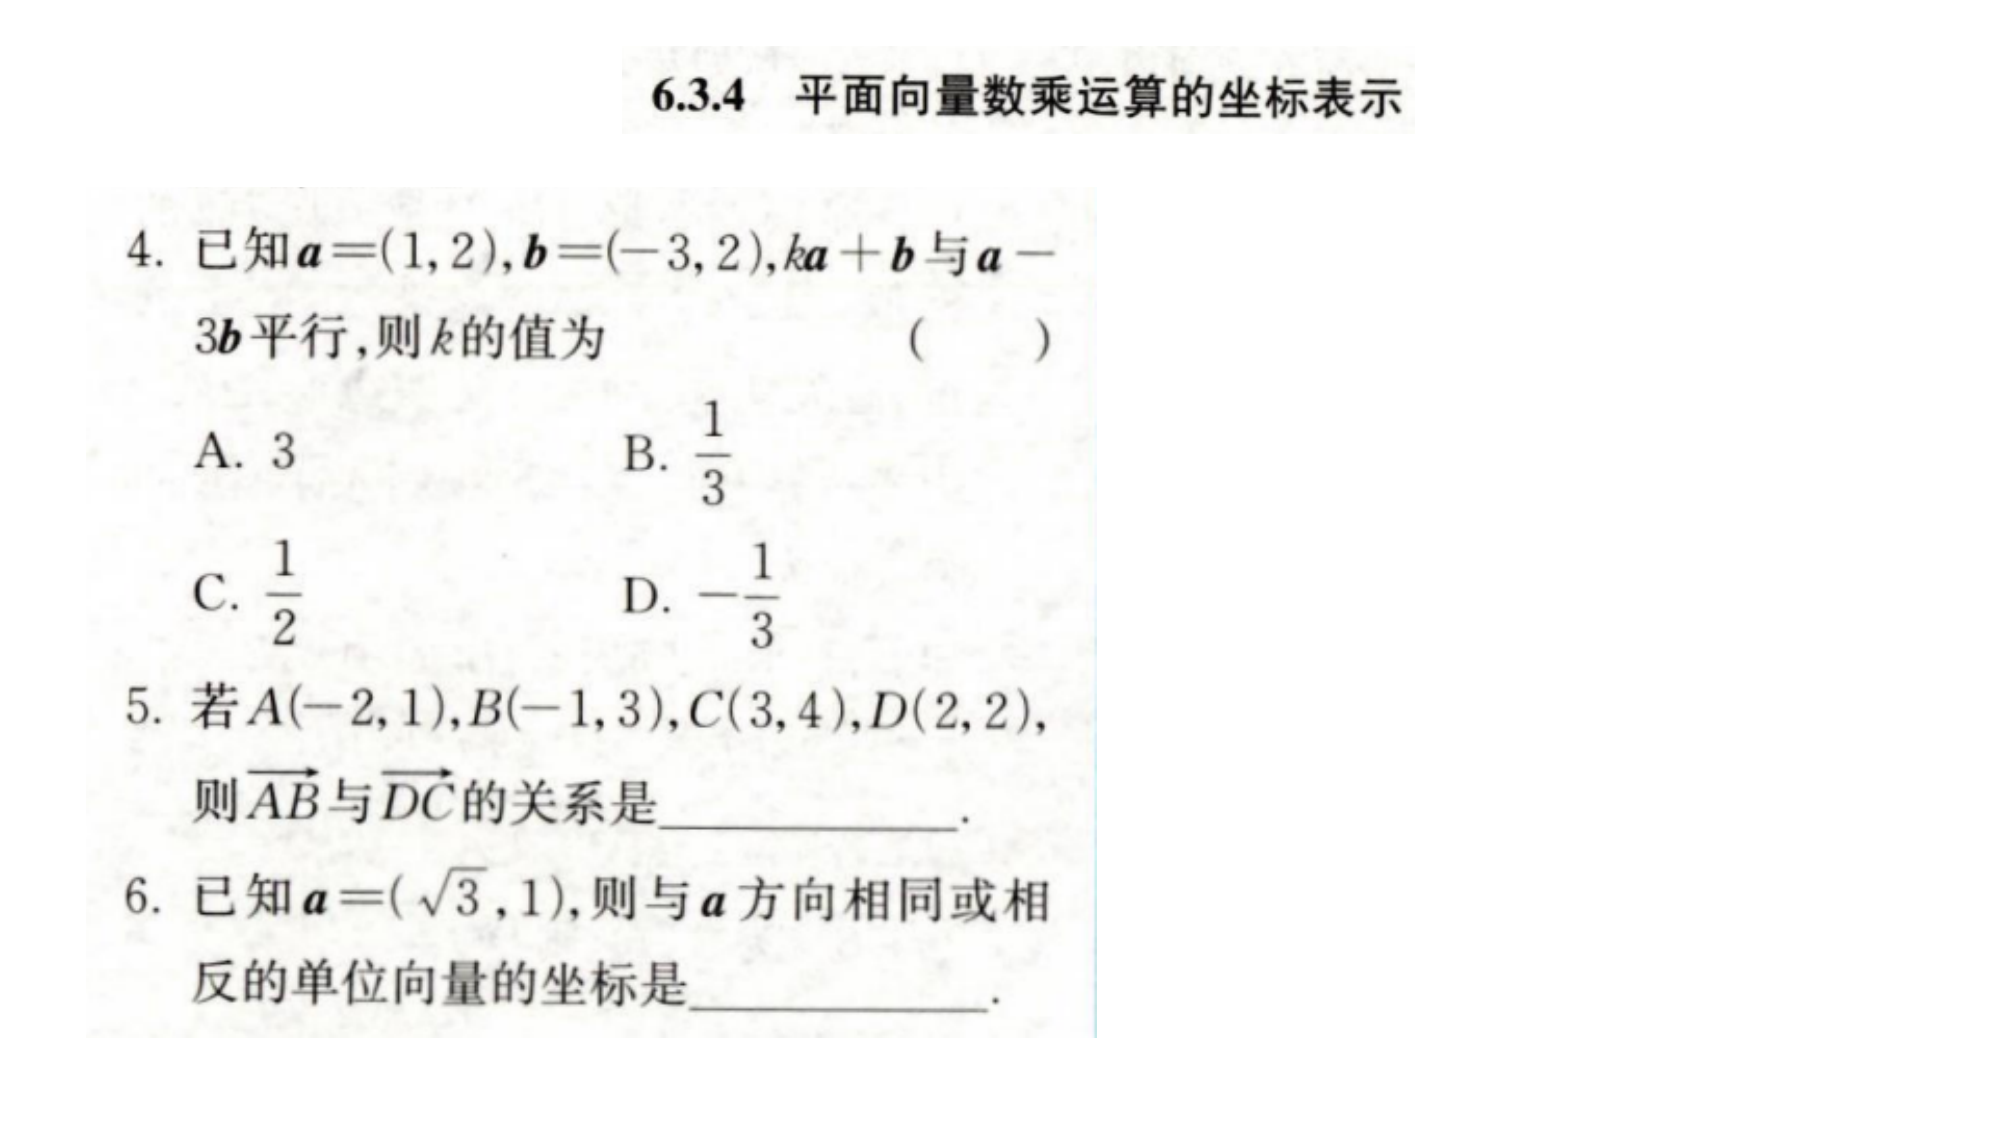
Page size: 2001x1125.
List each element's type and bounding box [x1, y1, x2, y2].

picture [622, 46, 1415, 134]
picture [86, 187, 1097, 1038]
